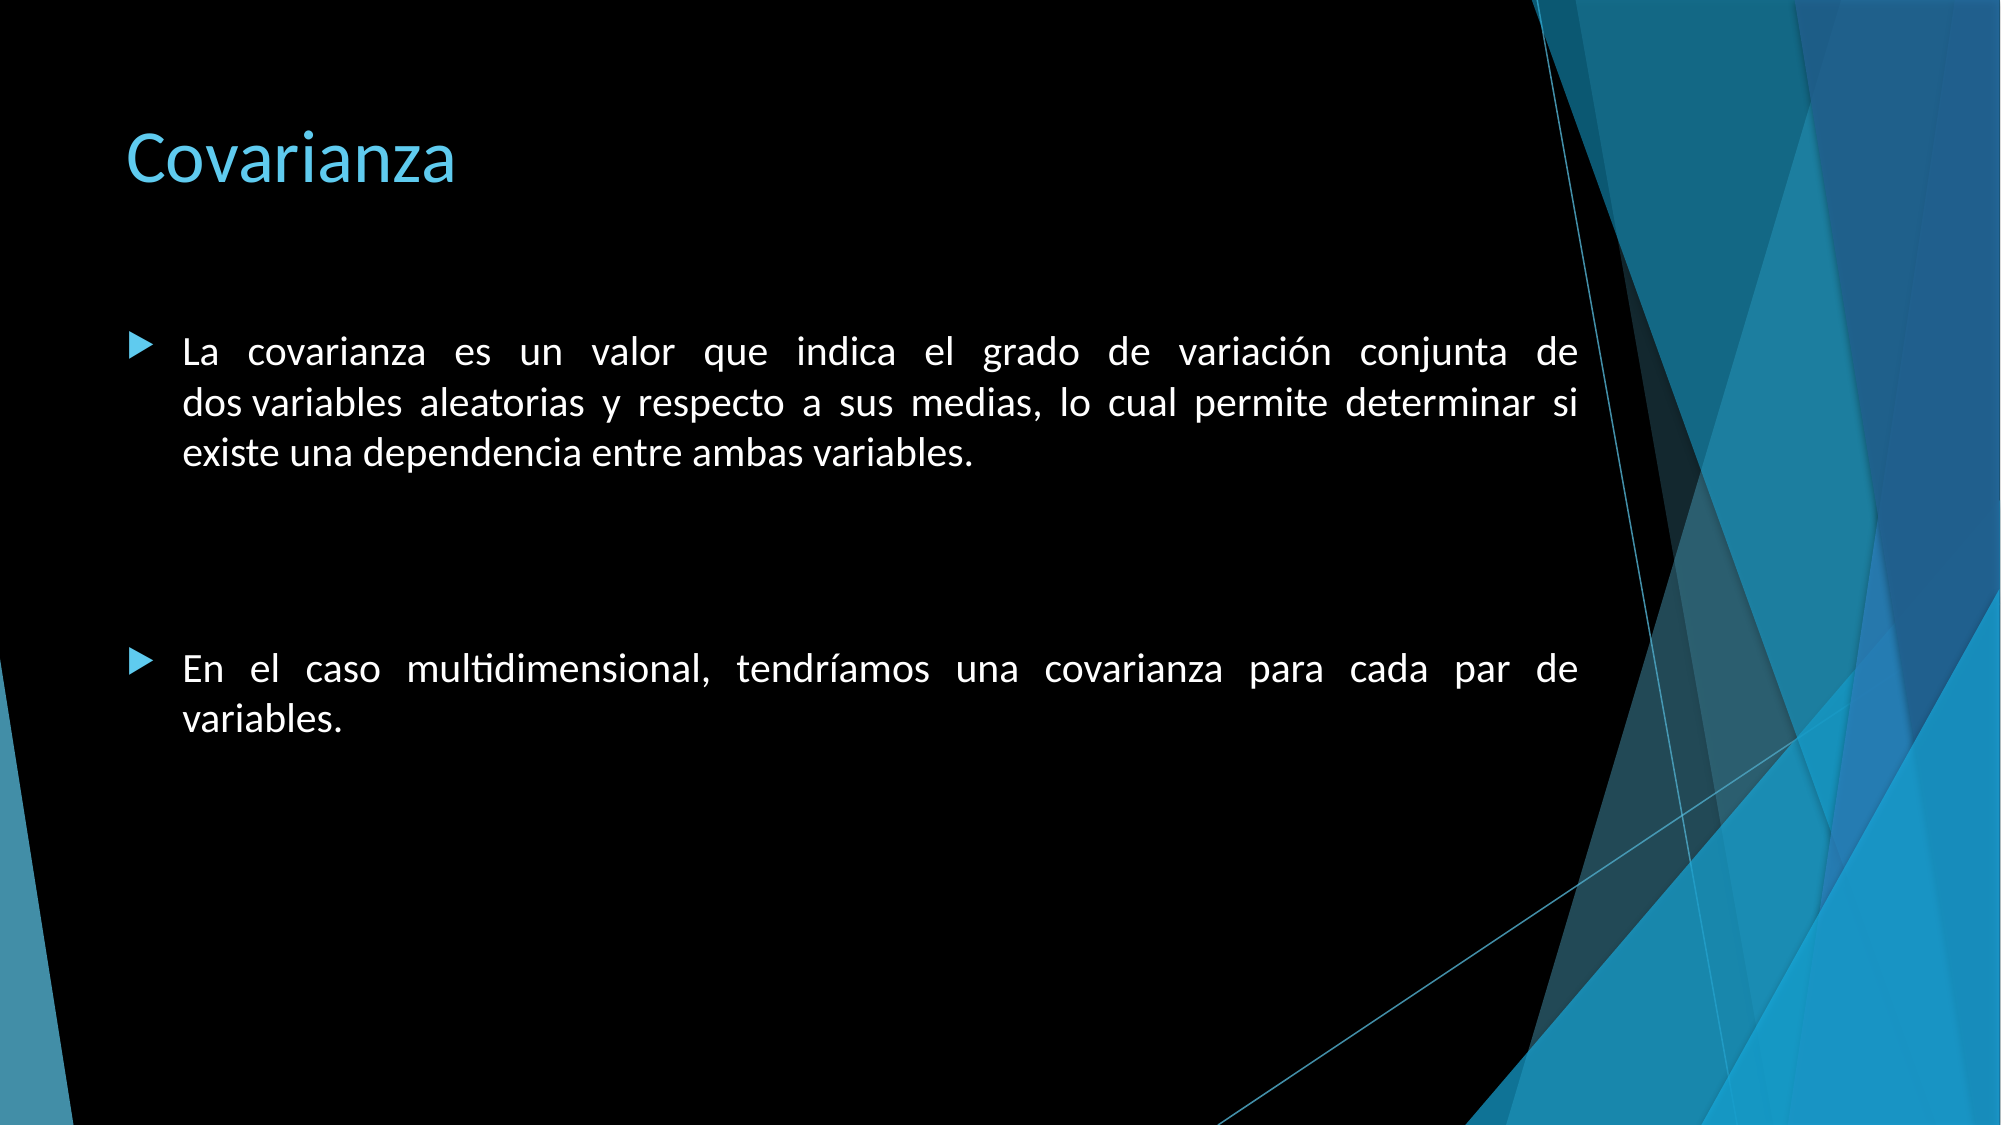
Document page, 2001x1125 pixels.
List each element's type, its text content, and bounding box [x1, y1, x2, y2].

title Covarianza [111, 99, 1522, 317]
